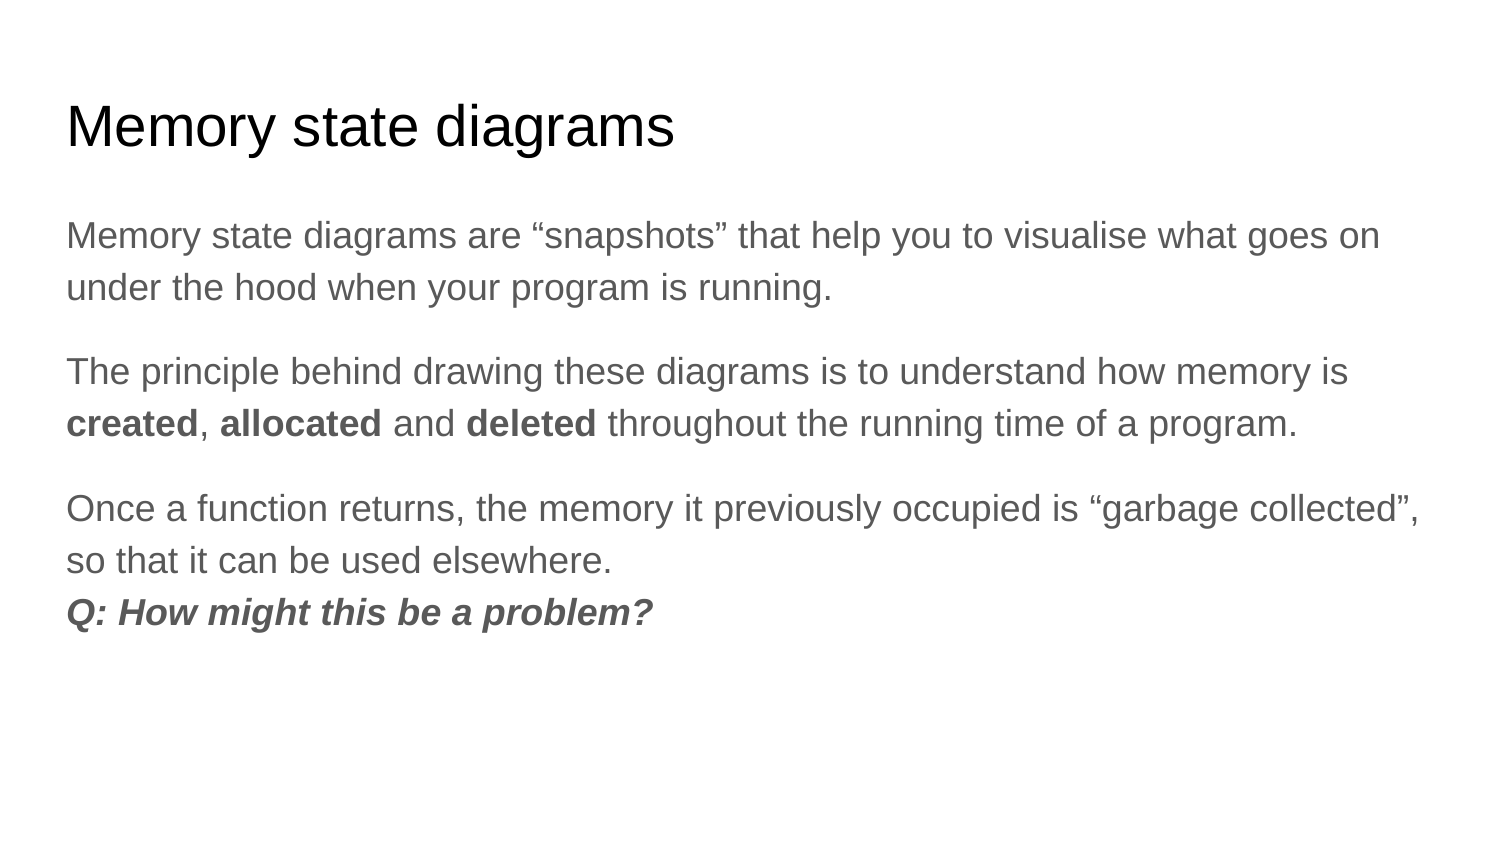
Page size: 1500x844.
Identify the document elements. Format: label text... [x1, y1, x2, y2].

title Memory state diagrams [51, 72, 1449, 167]
list Memory state diagrams are “snapshots” that help you to visualise what goes on under the hood when your program is running. The principle behind drawing these diagrams is to understand how memory is created, allocated and deleted throughout the running time of a program. Once a function returns, the memory it previously occupied is “garbage collected”, so that it can be used elsewhere. Q: How might this be a problem? [51, 189, 1449, 750]
